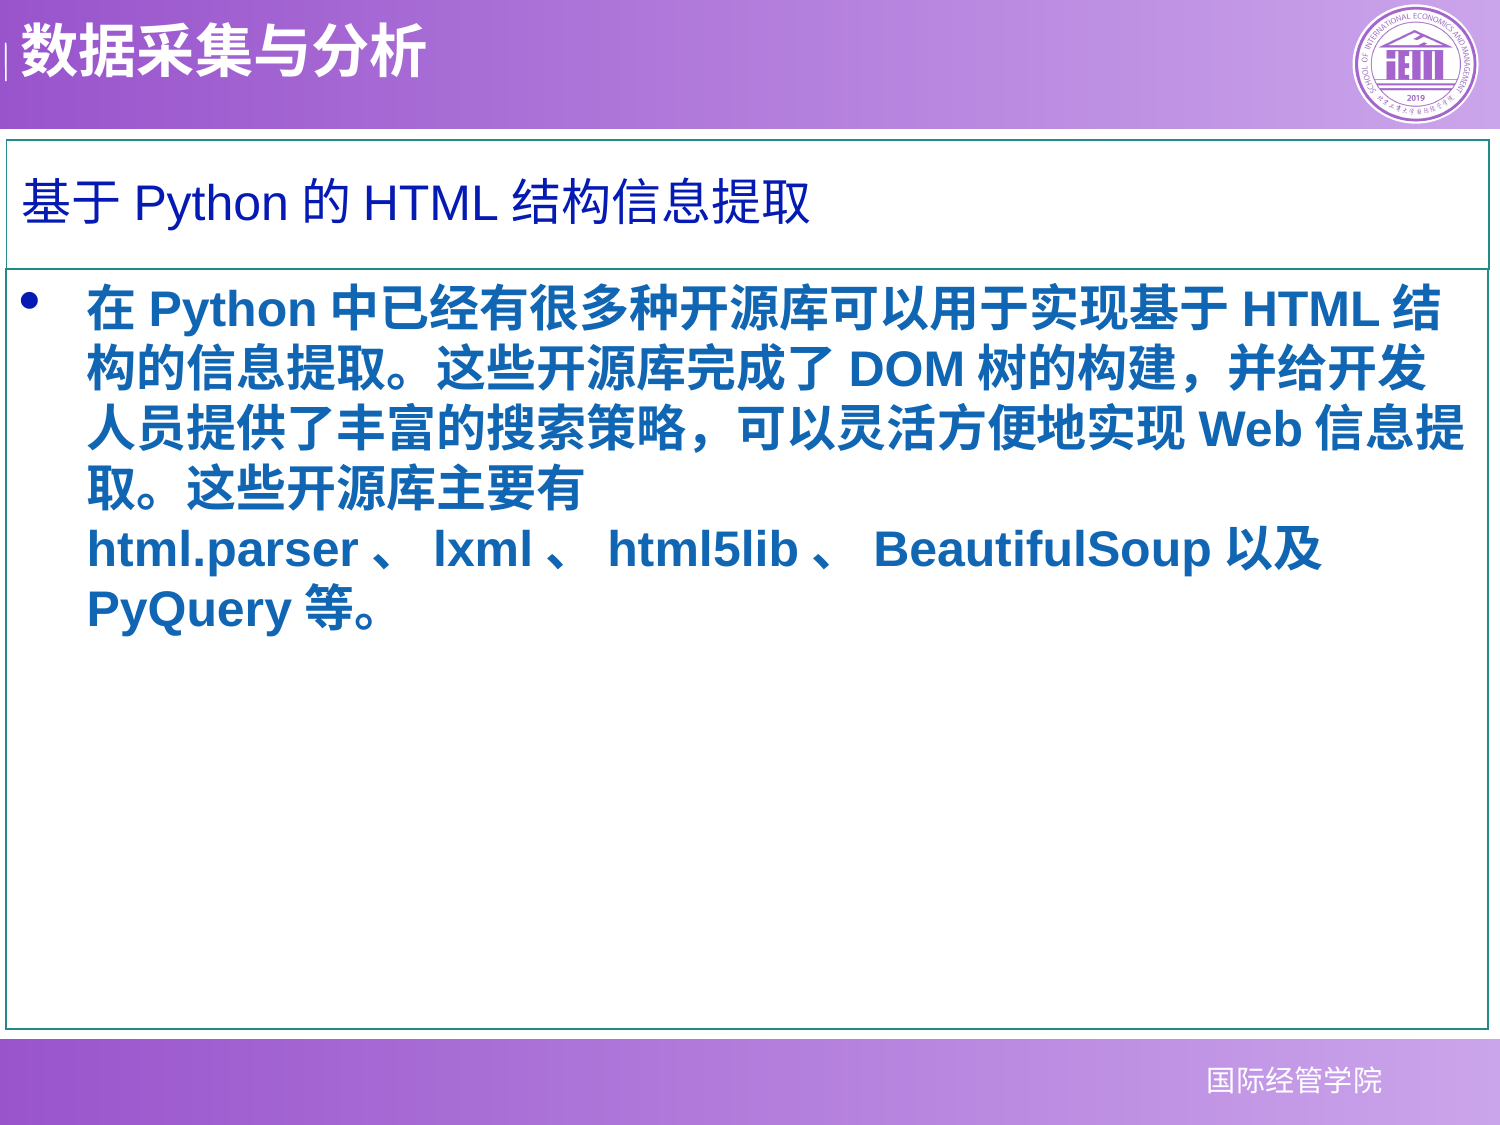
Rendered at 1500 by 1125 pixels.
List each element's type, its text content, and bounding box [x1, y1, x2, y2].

picture [1354, 6, 1477, 122]
title 基于Python的HTML结构信息提取 [6, 139, 1490, 270]
list 在Python中已经有很多种开源库可以用于实现基于HTML结构的信息提取。这些开源库完成了DOM树的构建，并给开发人员提供了丰富的搜索策略，可以灵活方便地实现Web信息提取。这些开源库主要有html.parser、lxml、html5lib、BeautifulSoup以及PyQuery等。 [5, 268, 1489, 1030]
